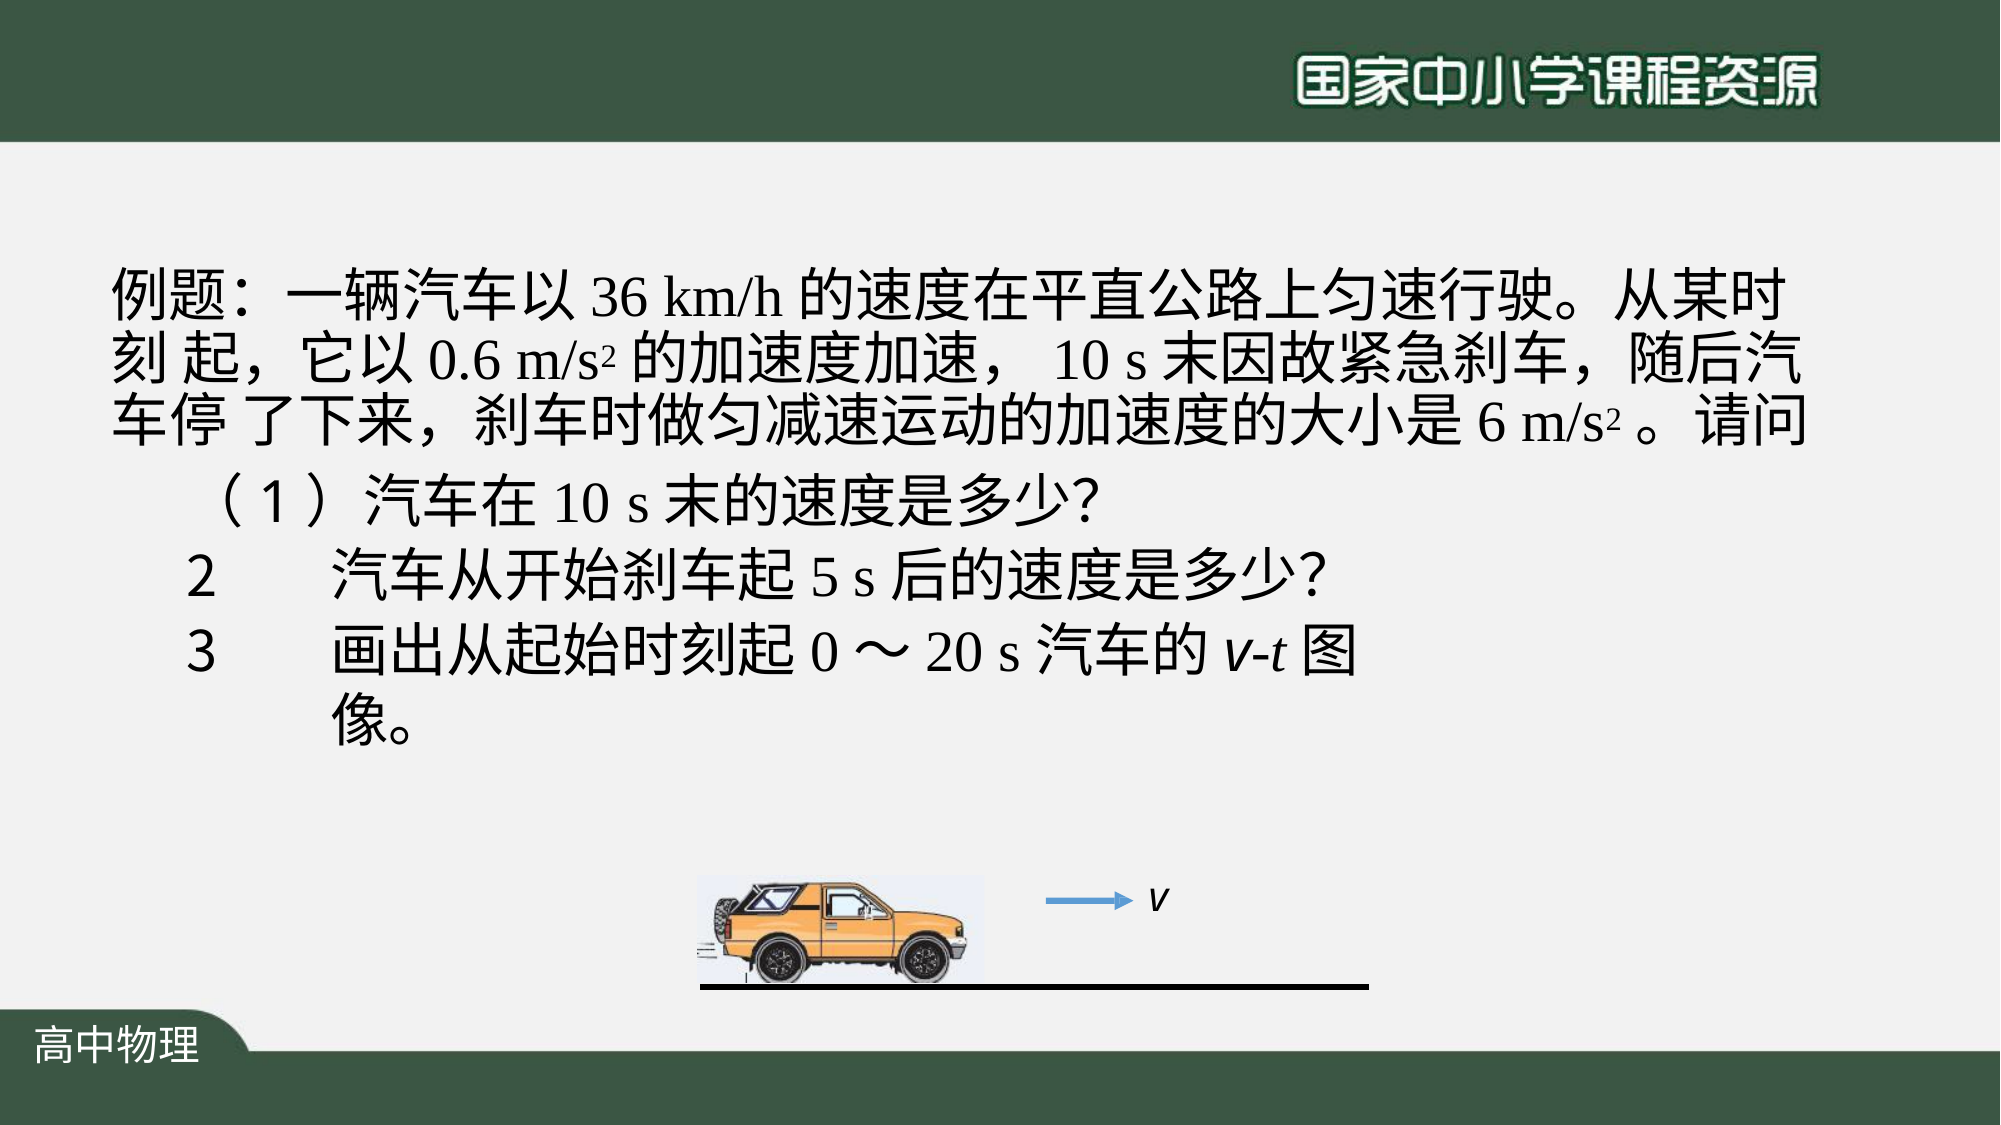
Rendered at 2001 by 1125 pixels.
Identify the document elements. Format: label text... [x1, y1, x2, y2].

text_box [1045, 891, 1134, 911]
text_box [697, 875, 985, 983]
text_box 汽车从开始刹车起5 s后的速度是多少？ 画出从起始时刻起0～20 s汽车的v-t图像。 [183, 532, 1397, 753]
text_box v [1146, 867, 1172, 920]
picture [0, 0, 2000, 1125]
footer 高中物理 [31, 1013, 202, 1125]
title 例题：一辆汽车以36 km/h的速度在平直公路上匀速行驶。从某时刻 起，它以0.6 m/s2的加速度加速，10 s末因故紧急刹车，随后汽车停 了下来，刹车时做匀减速运动的加速度的大小是6 m/s2。请问 （1）汽车在10 s末的速度是多少？ [108, 254, 1823, 535]
